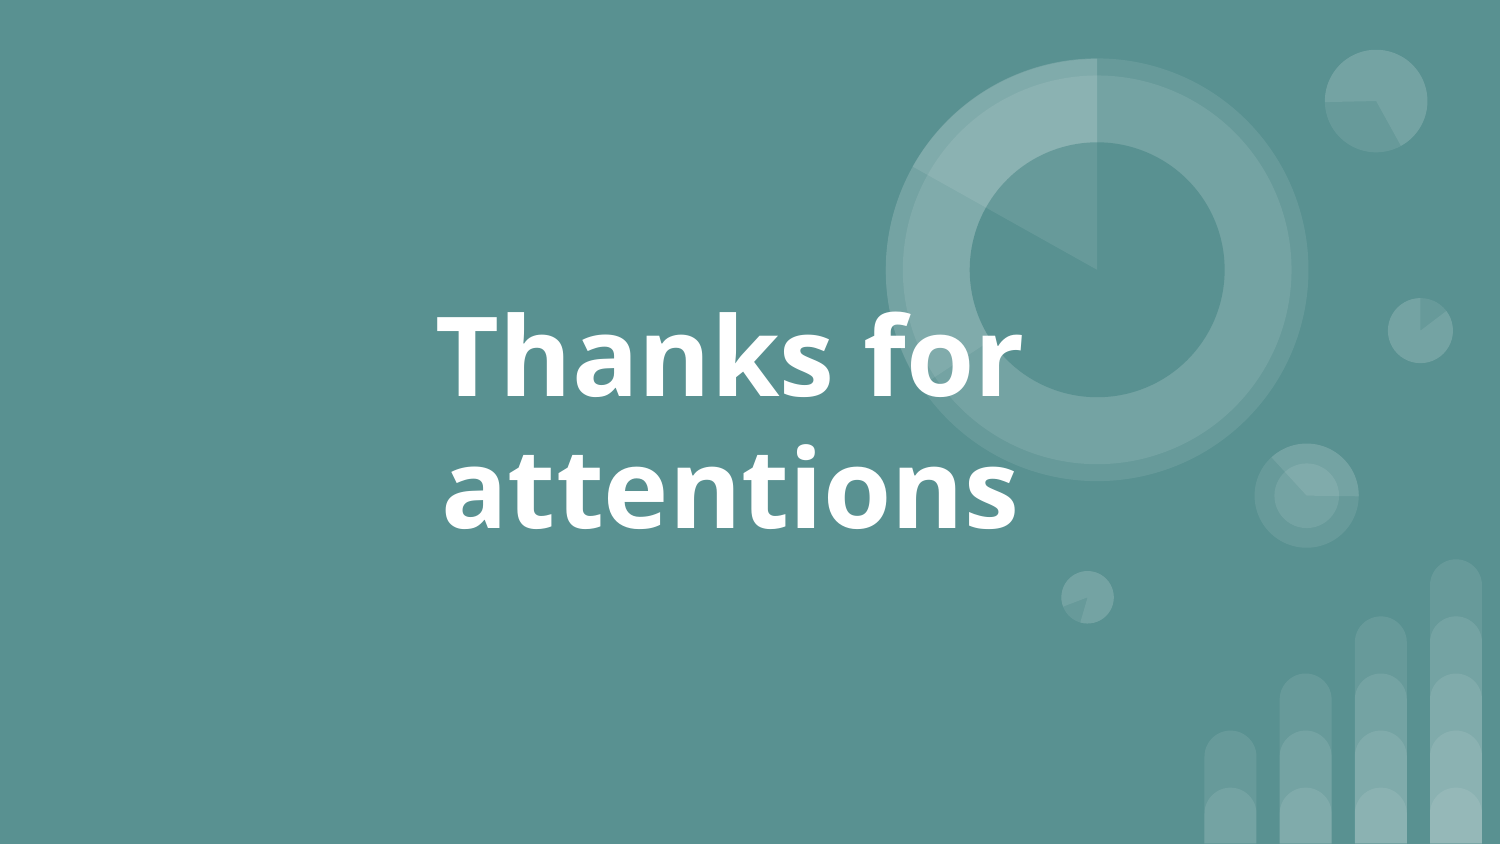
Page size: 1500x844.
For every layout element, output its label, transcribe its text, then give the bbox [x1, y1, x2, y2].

title Thanks for attentions [135, 264, 1326, 572]
